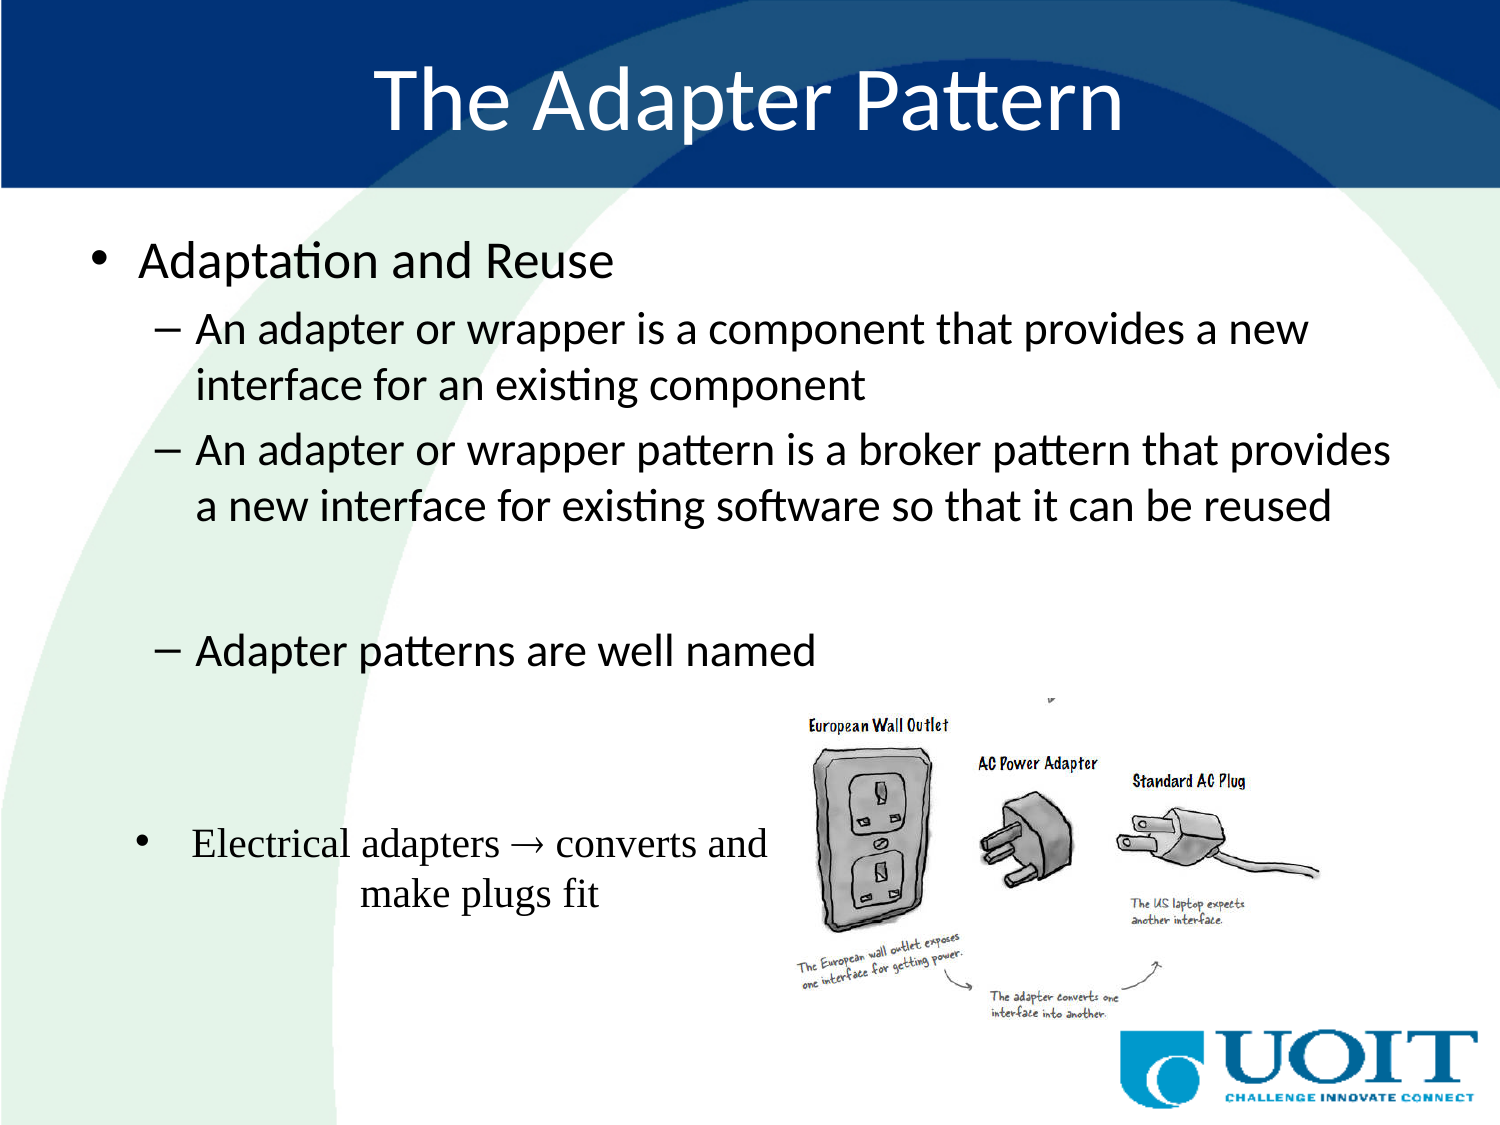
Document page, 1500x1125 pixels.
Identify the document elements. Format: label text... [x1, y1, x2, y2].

title The Adapter Pattern [75, 0, 1425, 188]
list Adaptation and Reuse An adapter or wrapper is a component that provides a new interface for an existing component An adapter or wrapper pattern is a broker pattern that provides a new interface for existing software so that it can be reused Adapter patterns are well named [75, 217, 1425, 724]
picture [0, 0, 1500, 1125]
text_box Electrical adapters  converts and make plugs fit [76, 807, 767, 923]
